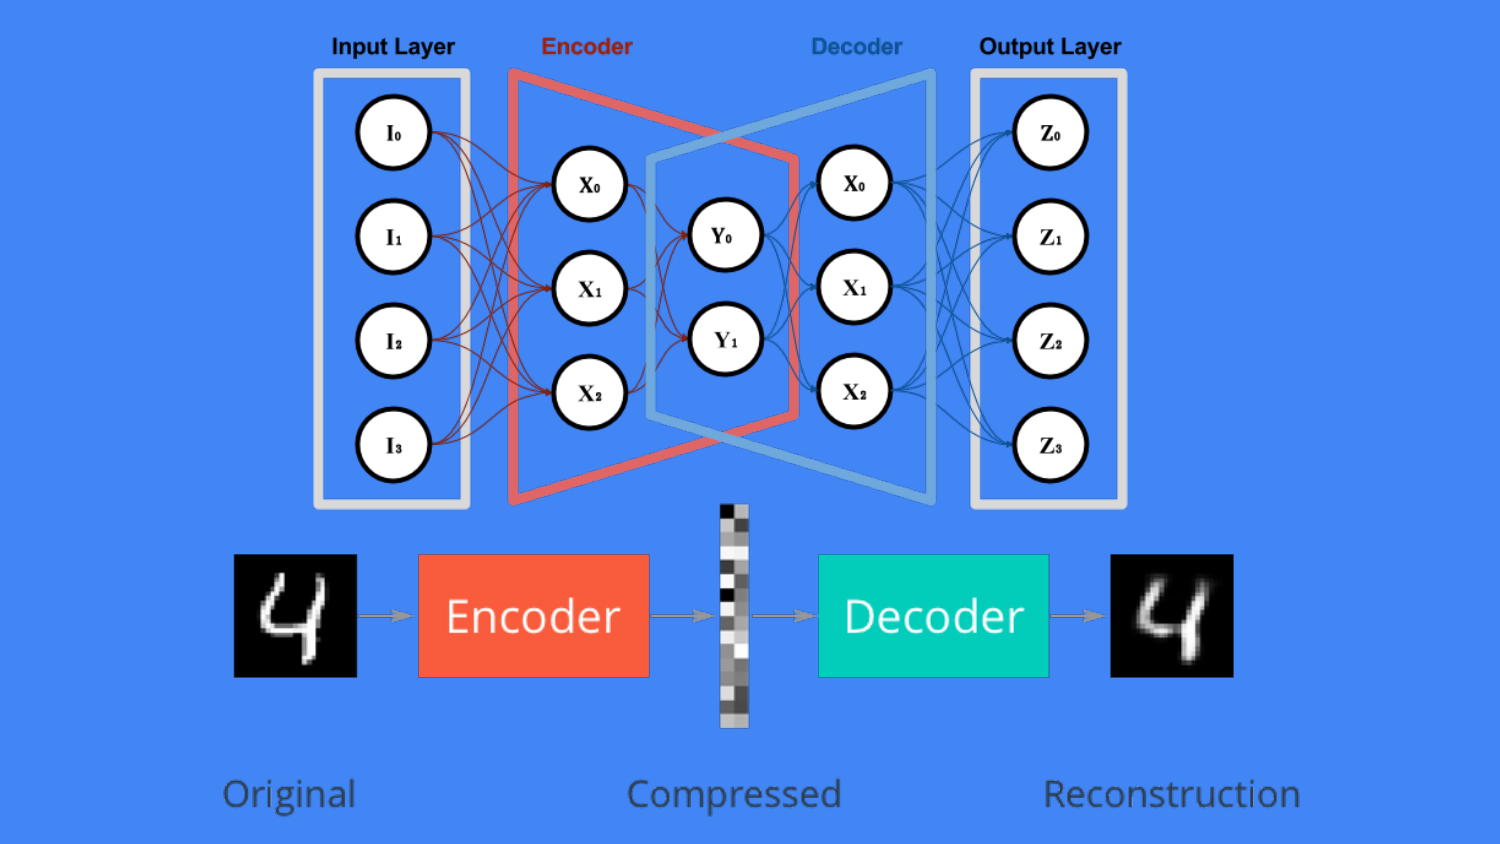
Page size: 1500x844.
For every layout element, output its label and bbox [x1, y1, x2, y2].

picture [221, 37, 1303, 818]
